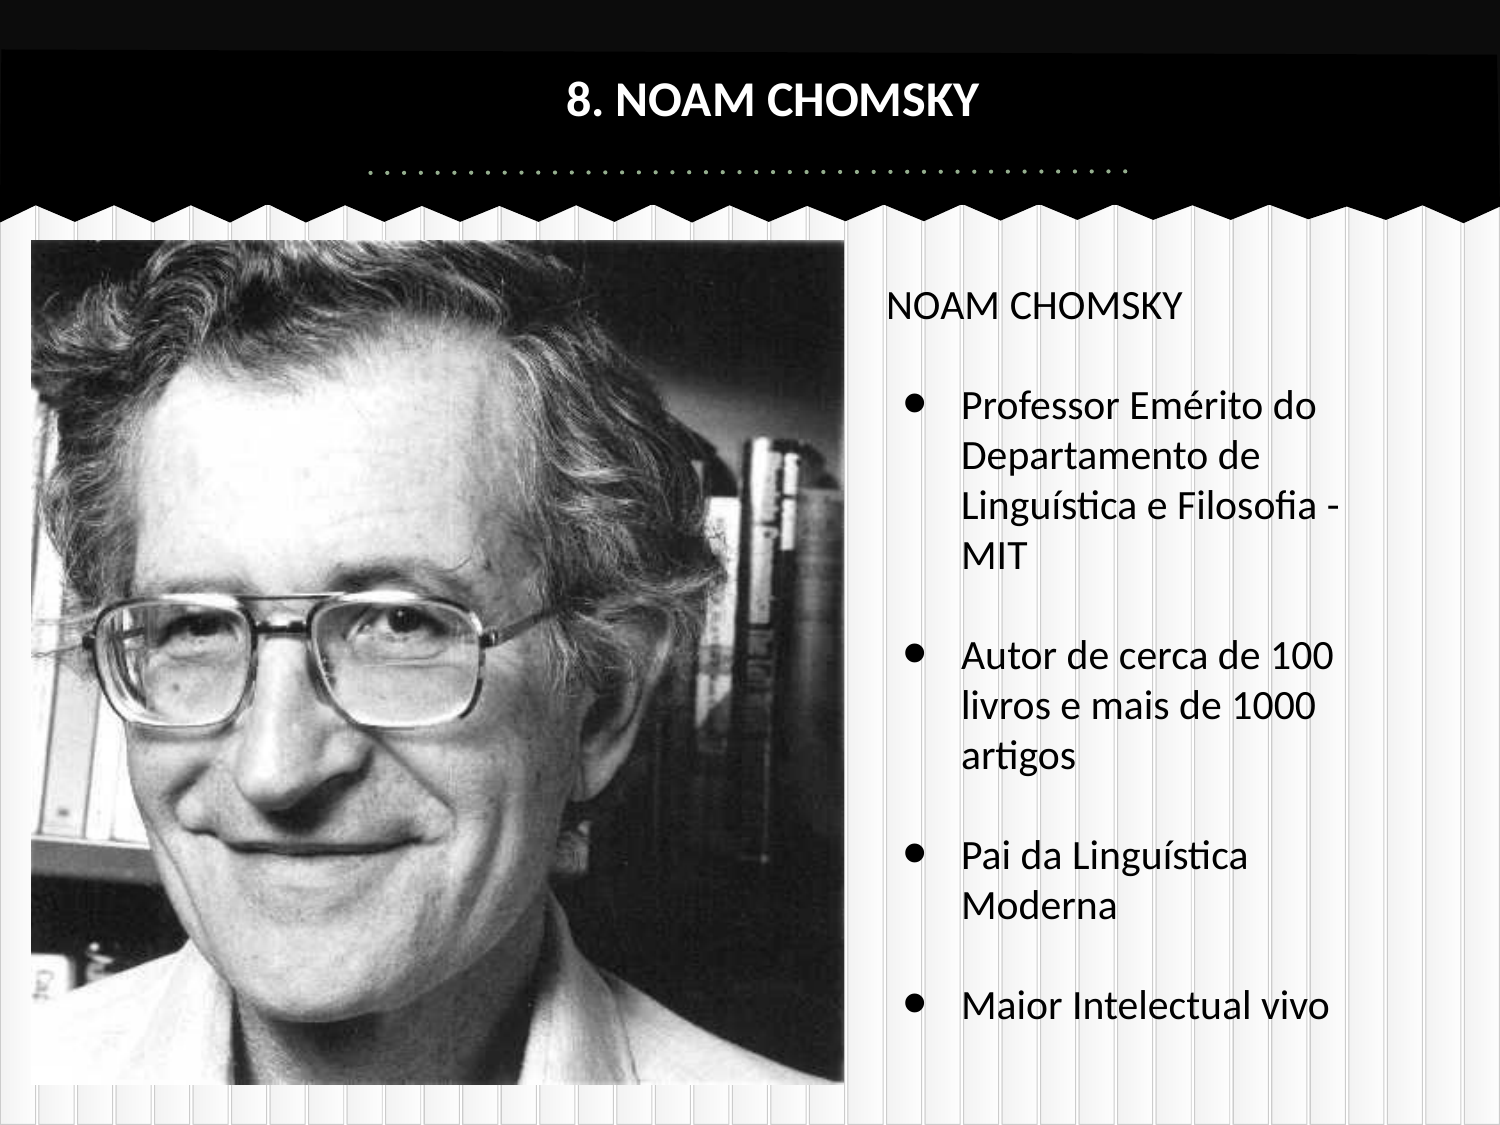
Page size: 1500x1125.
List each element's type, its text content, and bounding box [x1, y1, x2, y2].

list NOAM CHOMSKY Professor Emérito do Departamento de Linguística e Filosofia - MIT Autor de cerca de 100 livros e mais de 1000 artigos Pai da Linguística Moderna Maior Intelectual vivo [871, 262, 1426, 1043]
text_box [31, 240, 845, 1085]
title 8. NOAM CHOMSKY [75, 0, 1425, 206]
